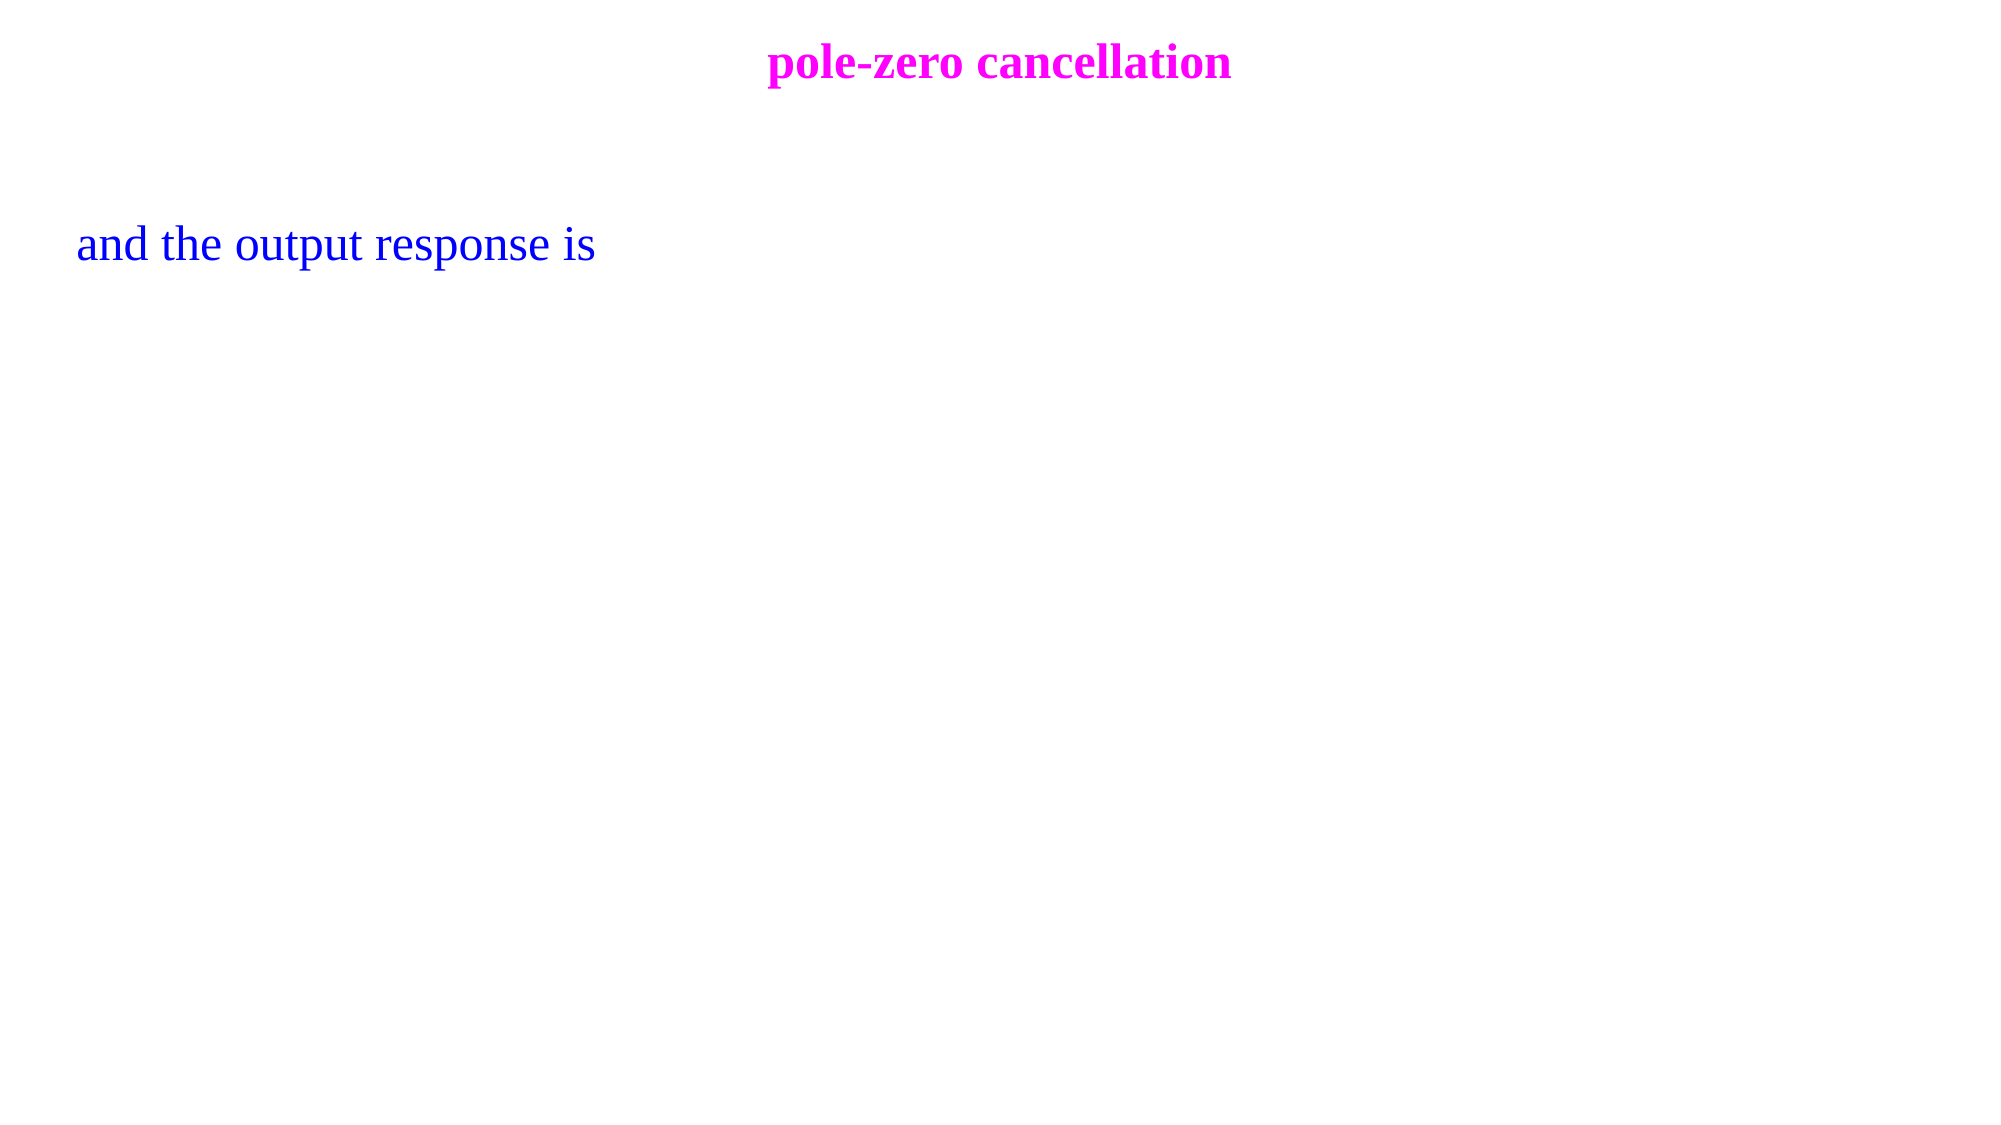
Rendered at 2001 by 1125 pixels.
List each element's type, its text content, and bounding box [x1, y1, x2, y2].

text_box pole-zero cancellation [86, 21, 1914, 96]
